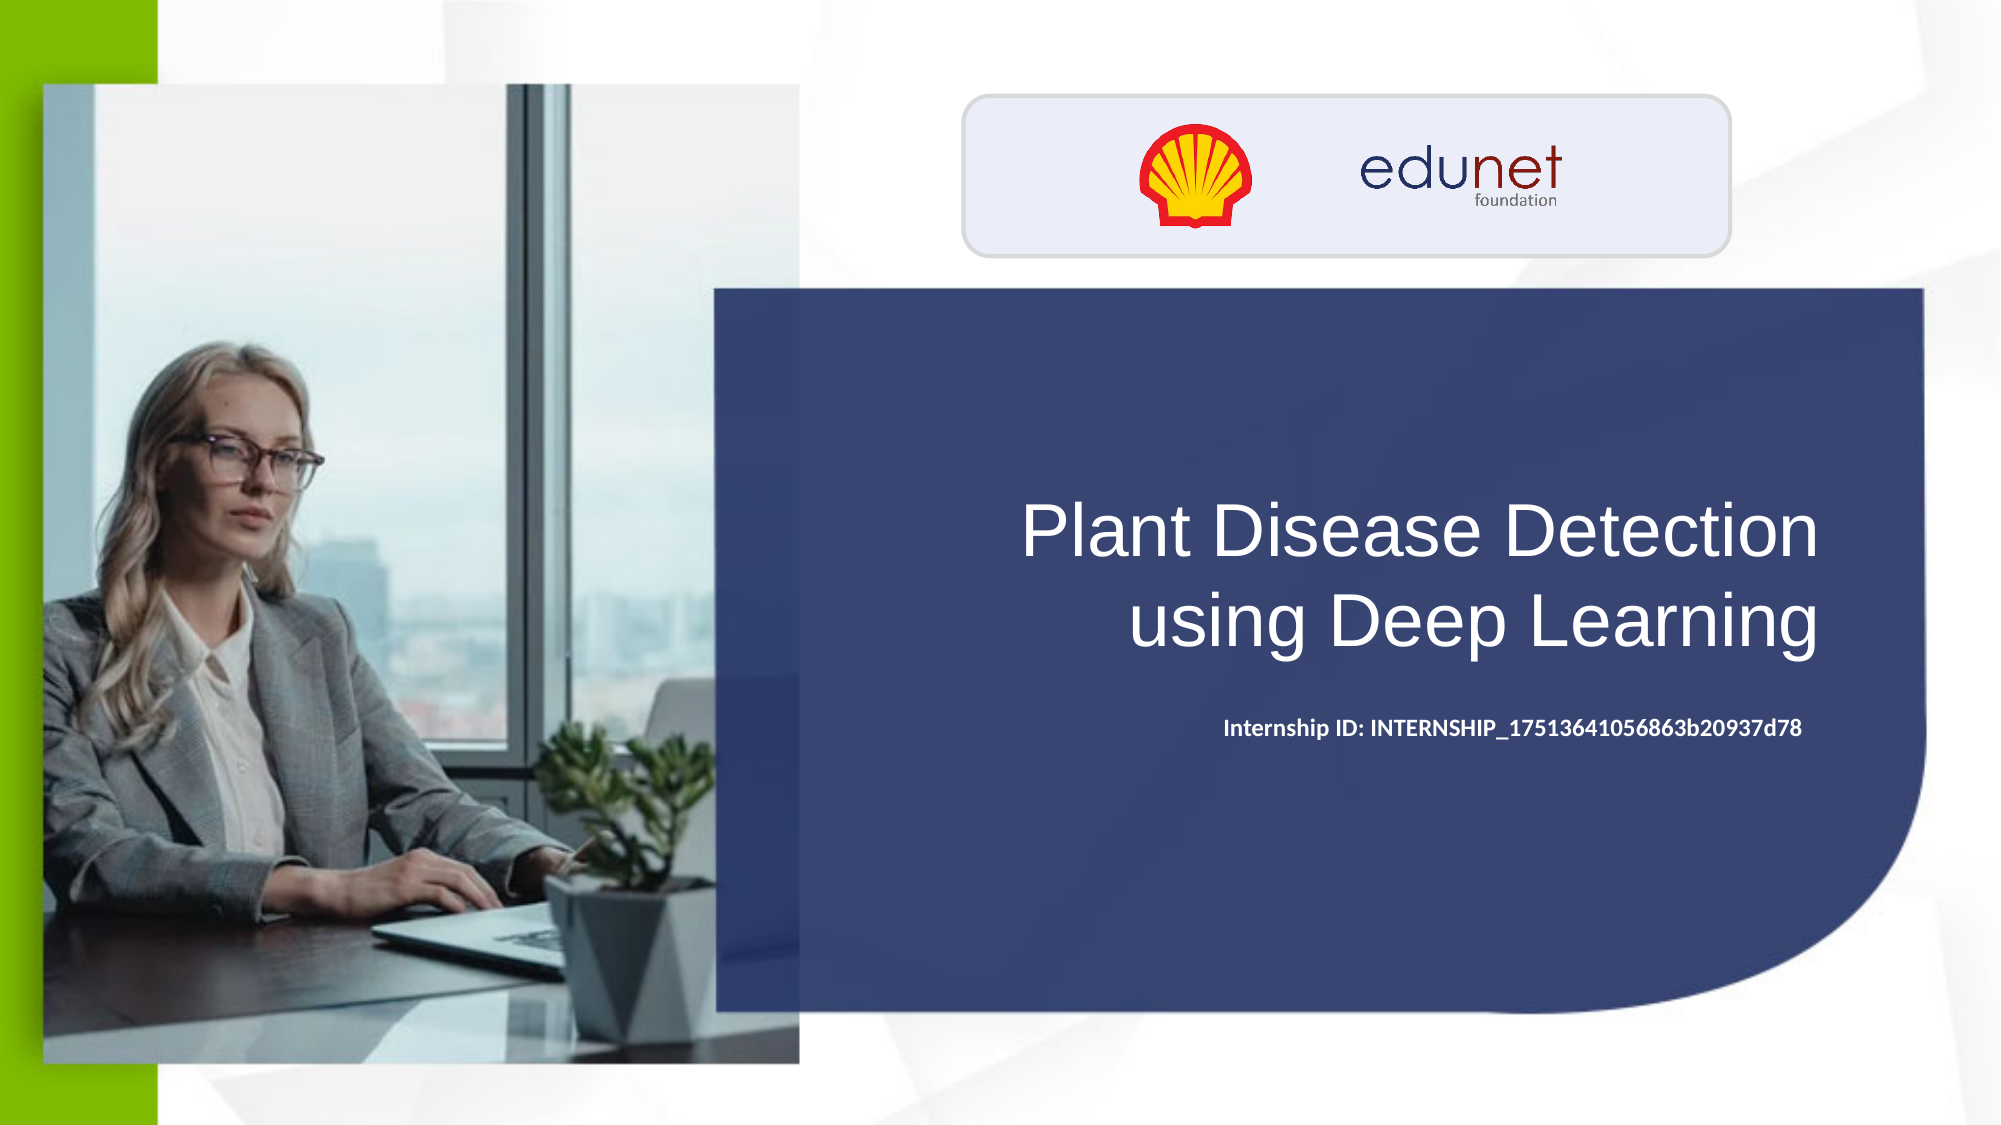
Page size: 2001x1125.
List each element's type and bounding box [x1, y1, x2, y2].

text_box [1130, 121, 1564, 231]
picture [0, 0, 2000, 1125]
